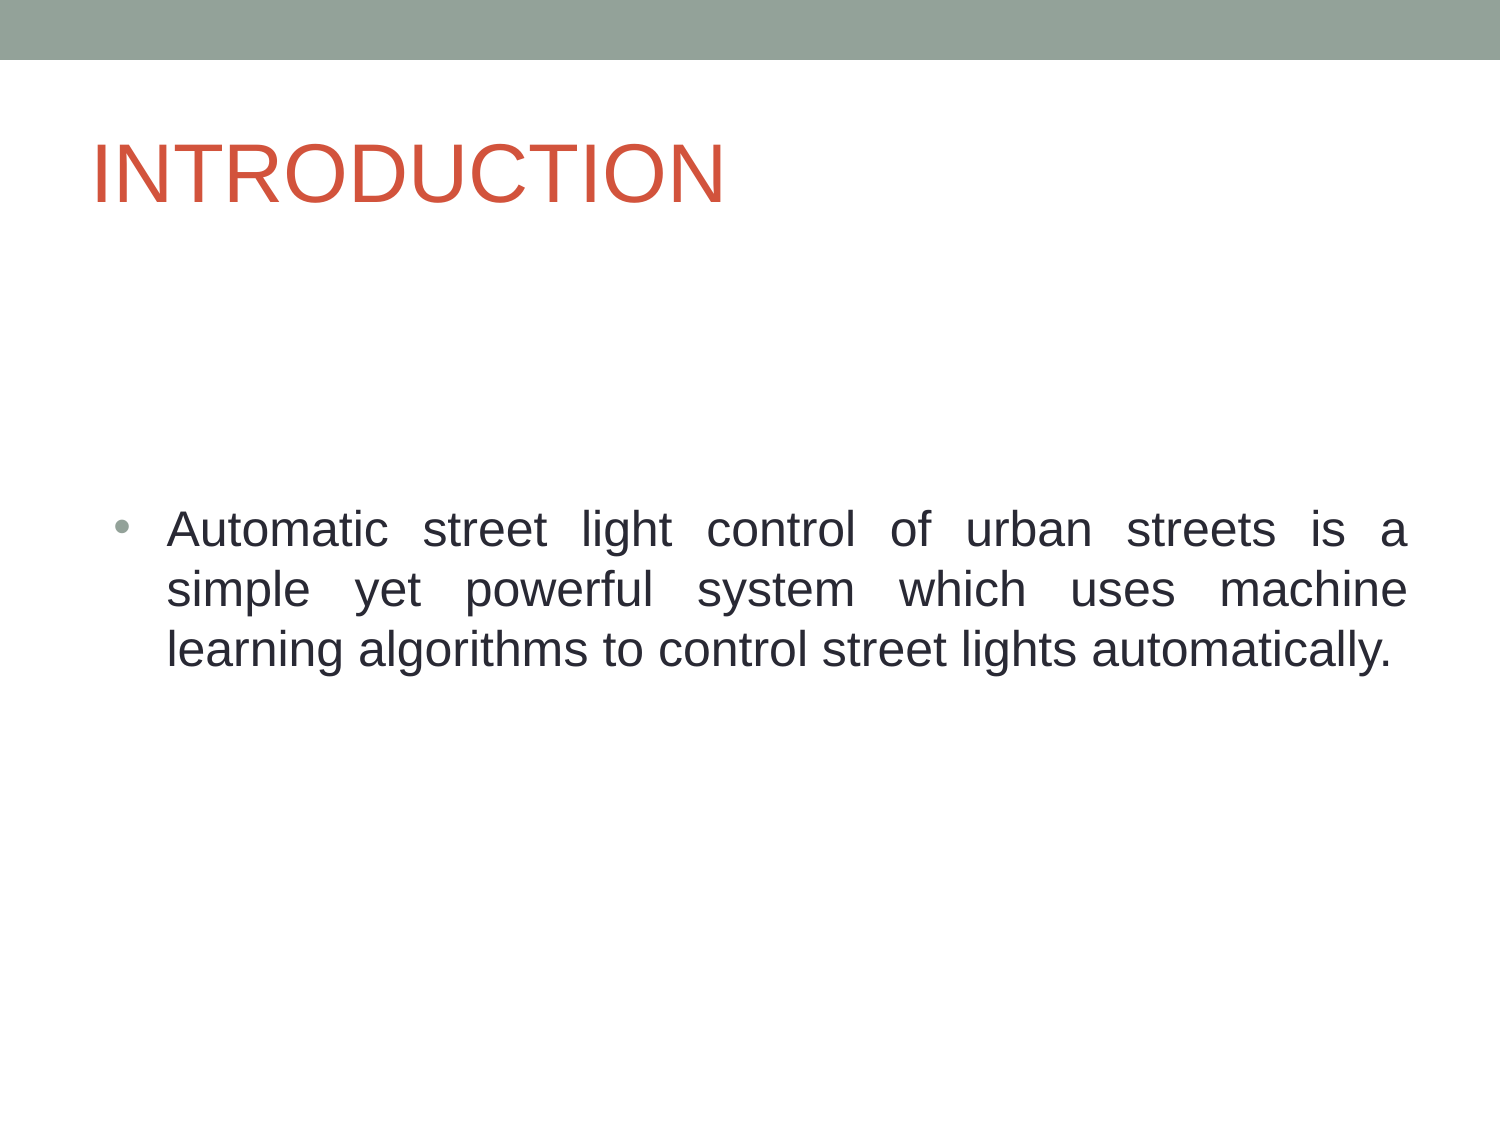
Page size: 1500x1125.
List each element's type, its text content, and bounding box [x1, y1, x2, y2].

list Automatic street light control of urban streets is a simple yet powerful system which uses machine learning algorithms to control street lights automatically. [76, 488, 1424, 1027]
title INTRODUCTION [75, 87, 1425, 250]
